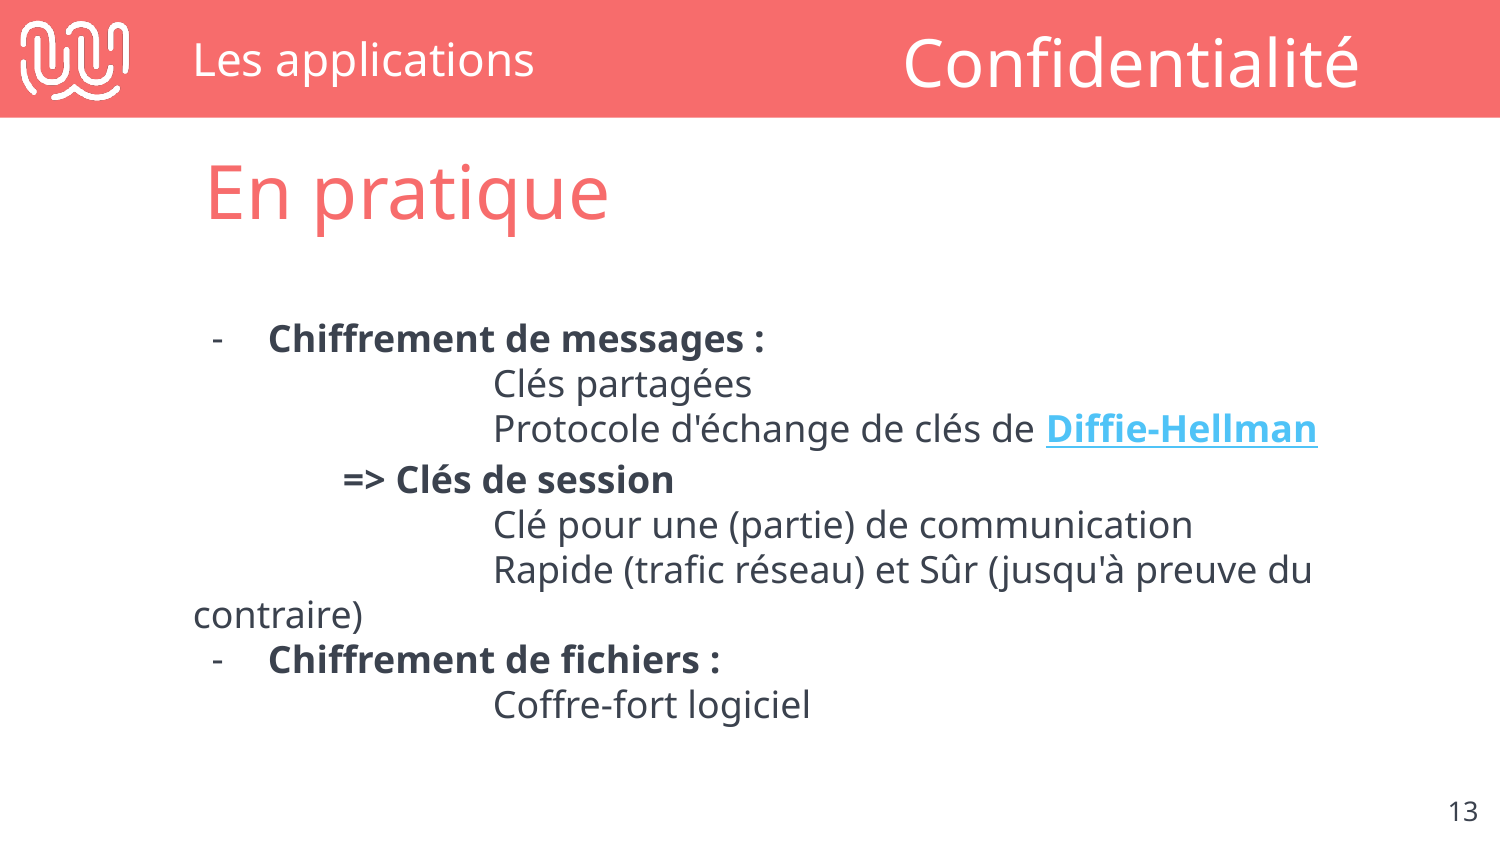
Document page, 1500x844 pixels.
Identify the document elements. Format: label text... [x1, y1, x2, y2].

slide_number ‹#› [1403, 779, 1494, 844]
title En pratique [204, 144, 1319, 232]
title Les applications [192, 0, 896, 118]
list Chiffrement de messages : Clés partagées Protocole d'échange de clés de Diffie-Hellman => Clés de session Clé pour une (partie) de communication Rapide (trafic réseau) et Sûr (jusqu'à preuve du contraire) Chiffrement de fichiers : Coffre-fort logiciel [192, 286, 1361, 800]
subtitle Confidentialité [902, 31, 1479, 91]
picture [20, 20, 134, 101]
